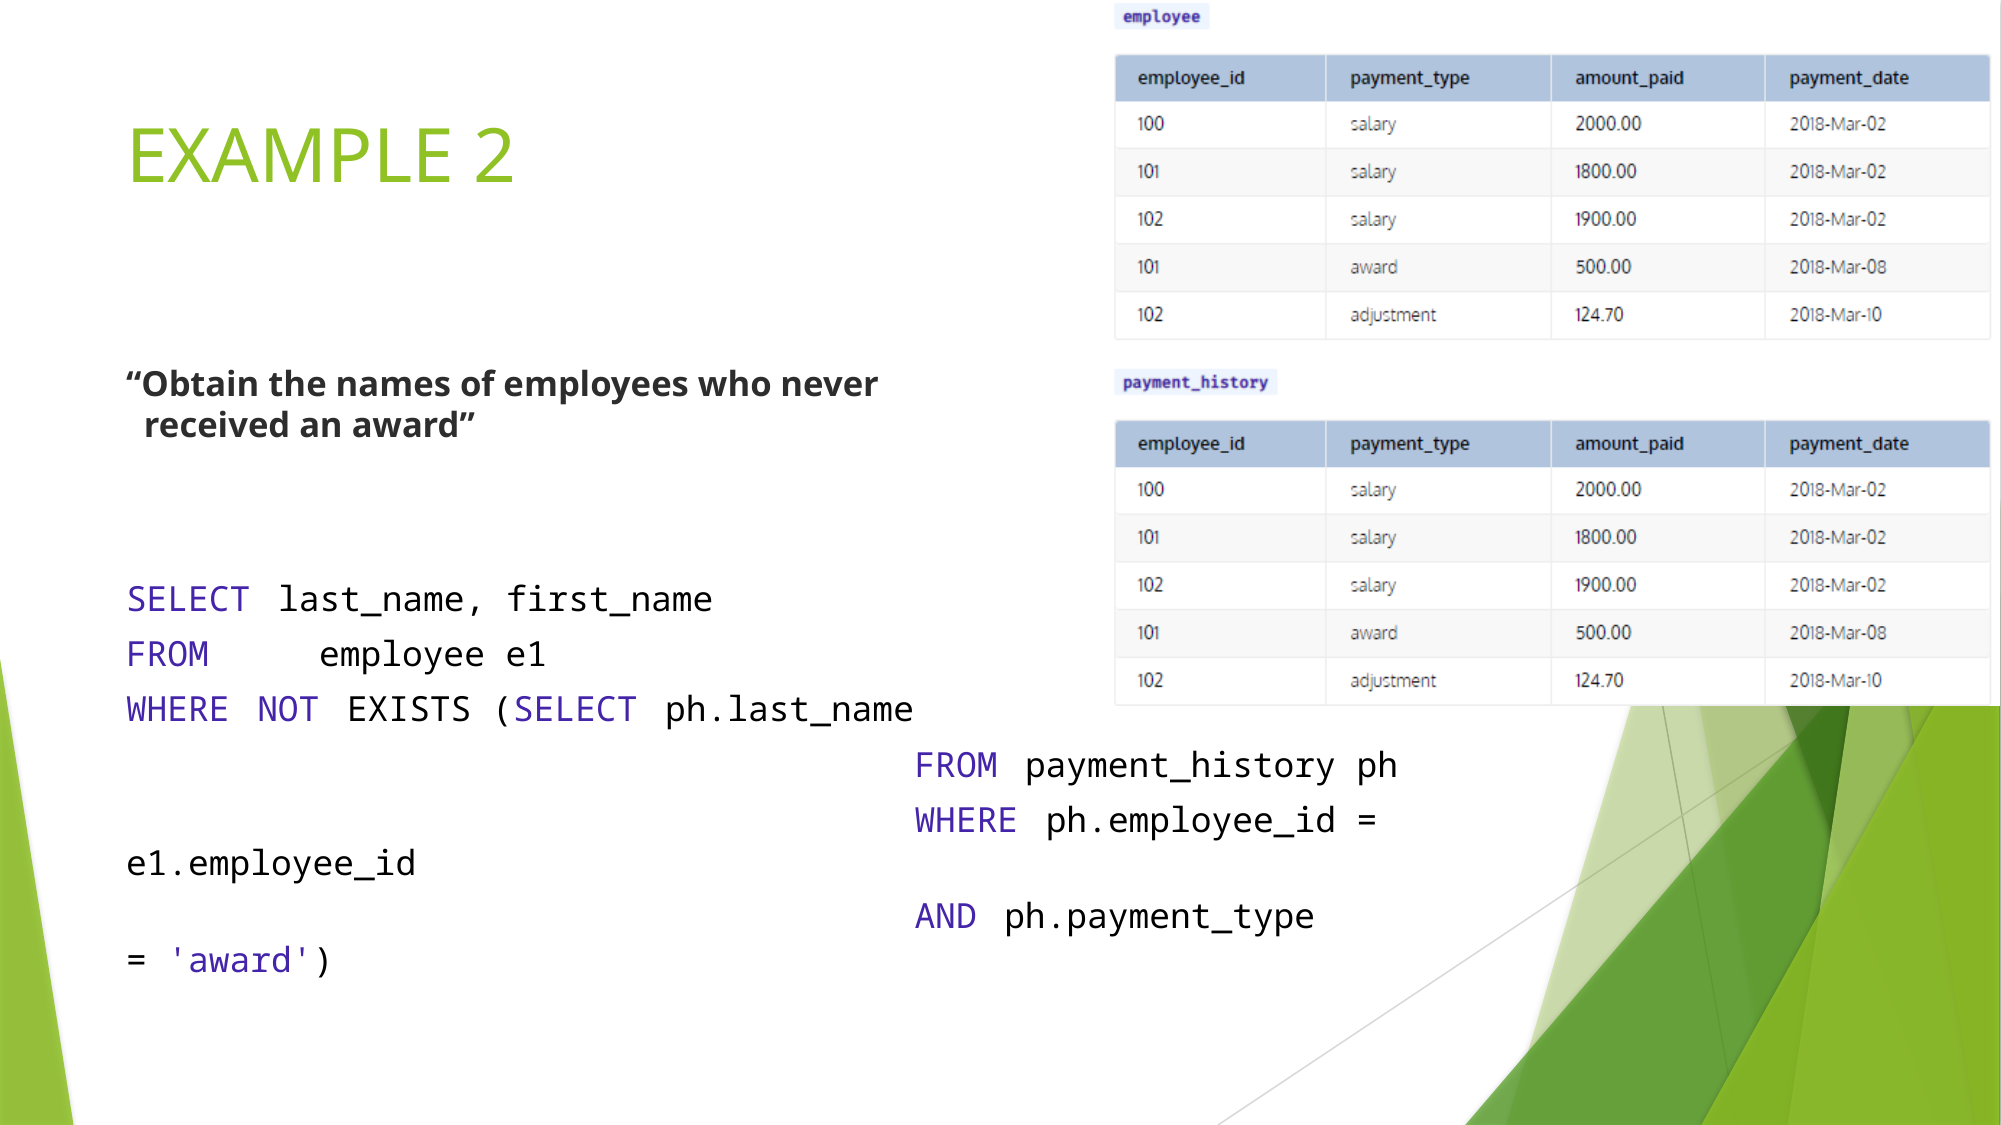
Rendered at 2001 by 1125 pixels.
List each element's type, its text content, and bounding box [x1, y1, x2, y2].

list “Obtain the names of employees who never received an award” SELECT last_name, first_name FROM employee e1 WHERE NOT EXISTS (SELECT ph.last_name FROM payment_history ph WHERE ph.employee_id = e1.employee_id AND ph.payment_type = 'award') [111, 354, 1522, 992]
picture [1113, 0, 2000, 707]
title EXAMPLE 2 [111, 99, 1108, 317]
